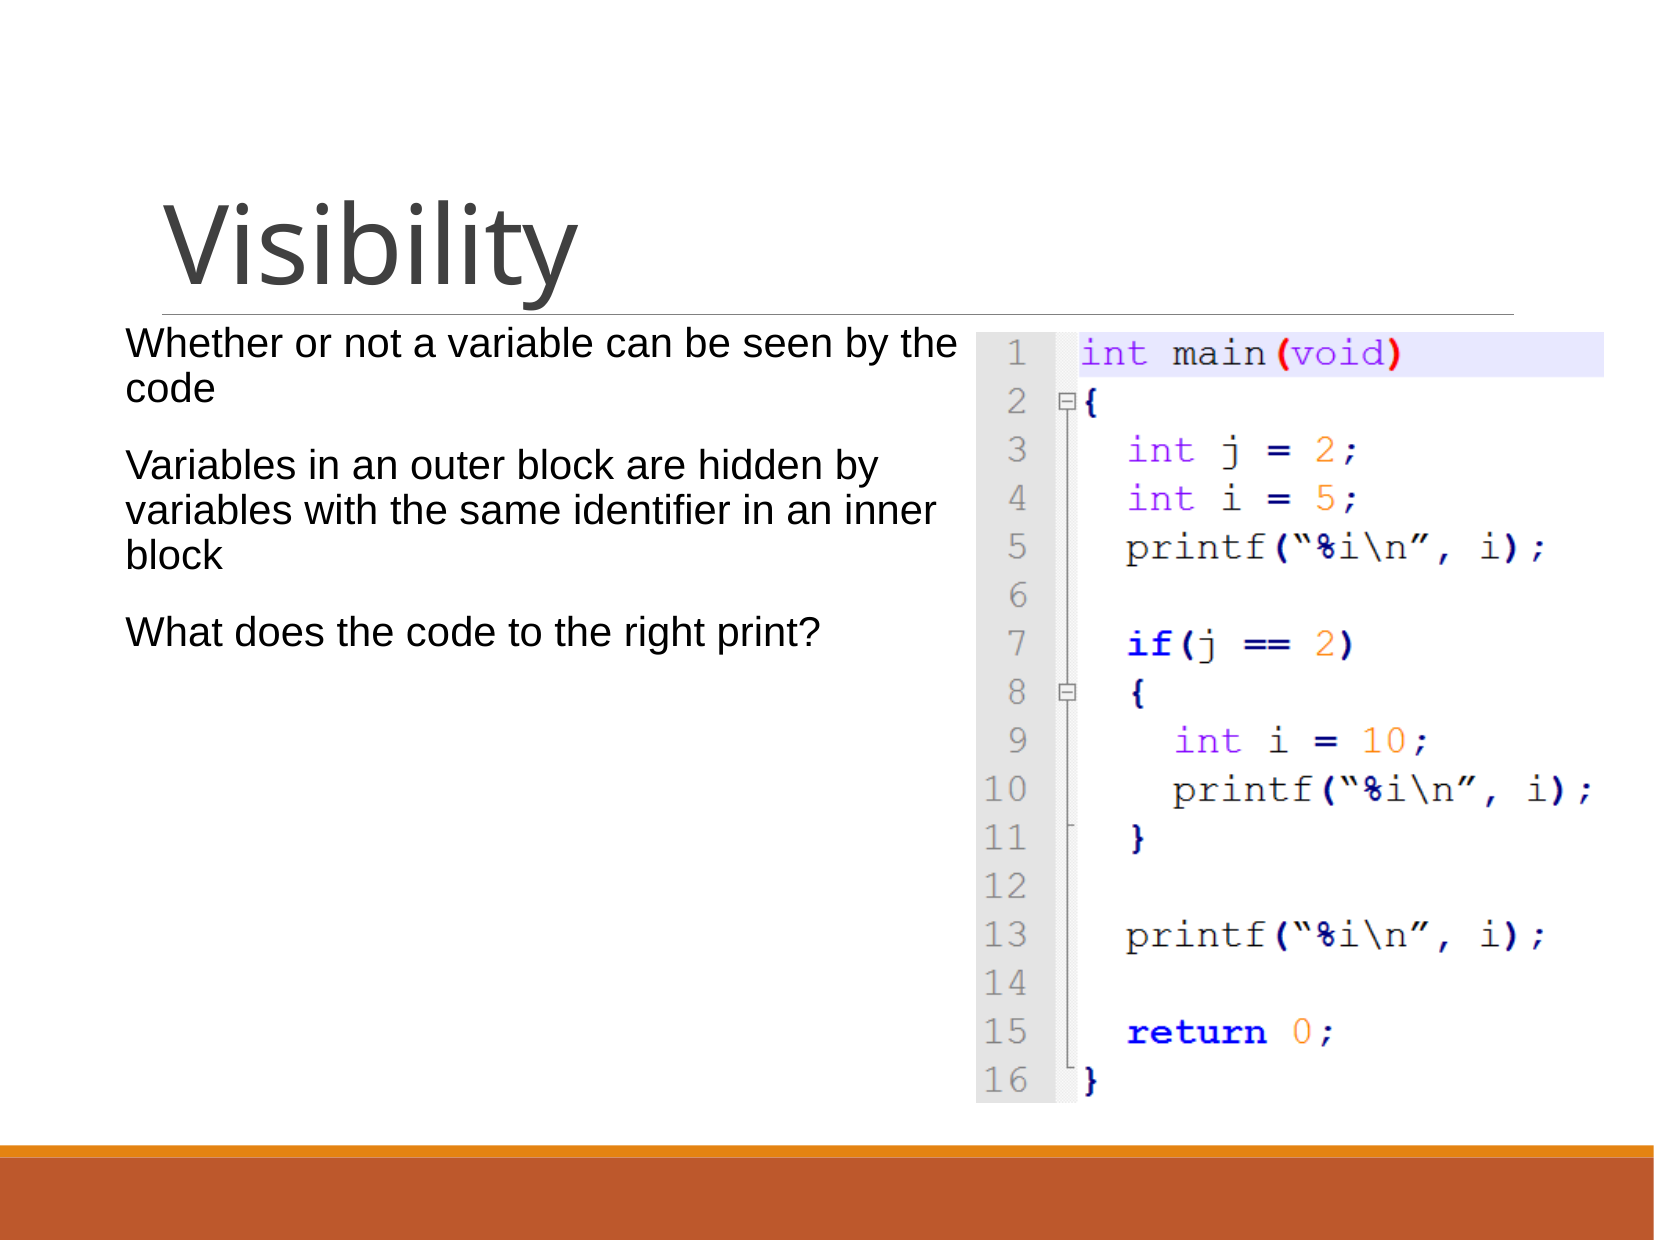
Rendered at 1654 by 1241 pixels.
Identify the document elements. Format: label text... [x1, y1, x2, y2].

list Whether or not a variable can be seen by the code Variables in an outer block are hidden by variables with the same identifier in an inner block What does the code to the right print? [54, 314, 977, 1103]
picture [976, 331, 1604, 1104]
title Visibility [148, 51, 1513, 315]
